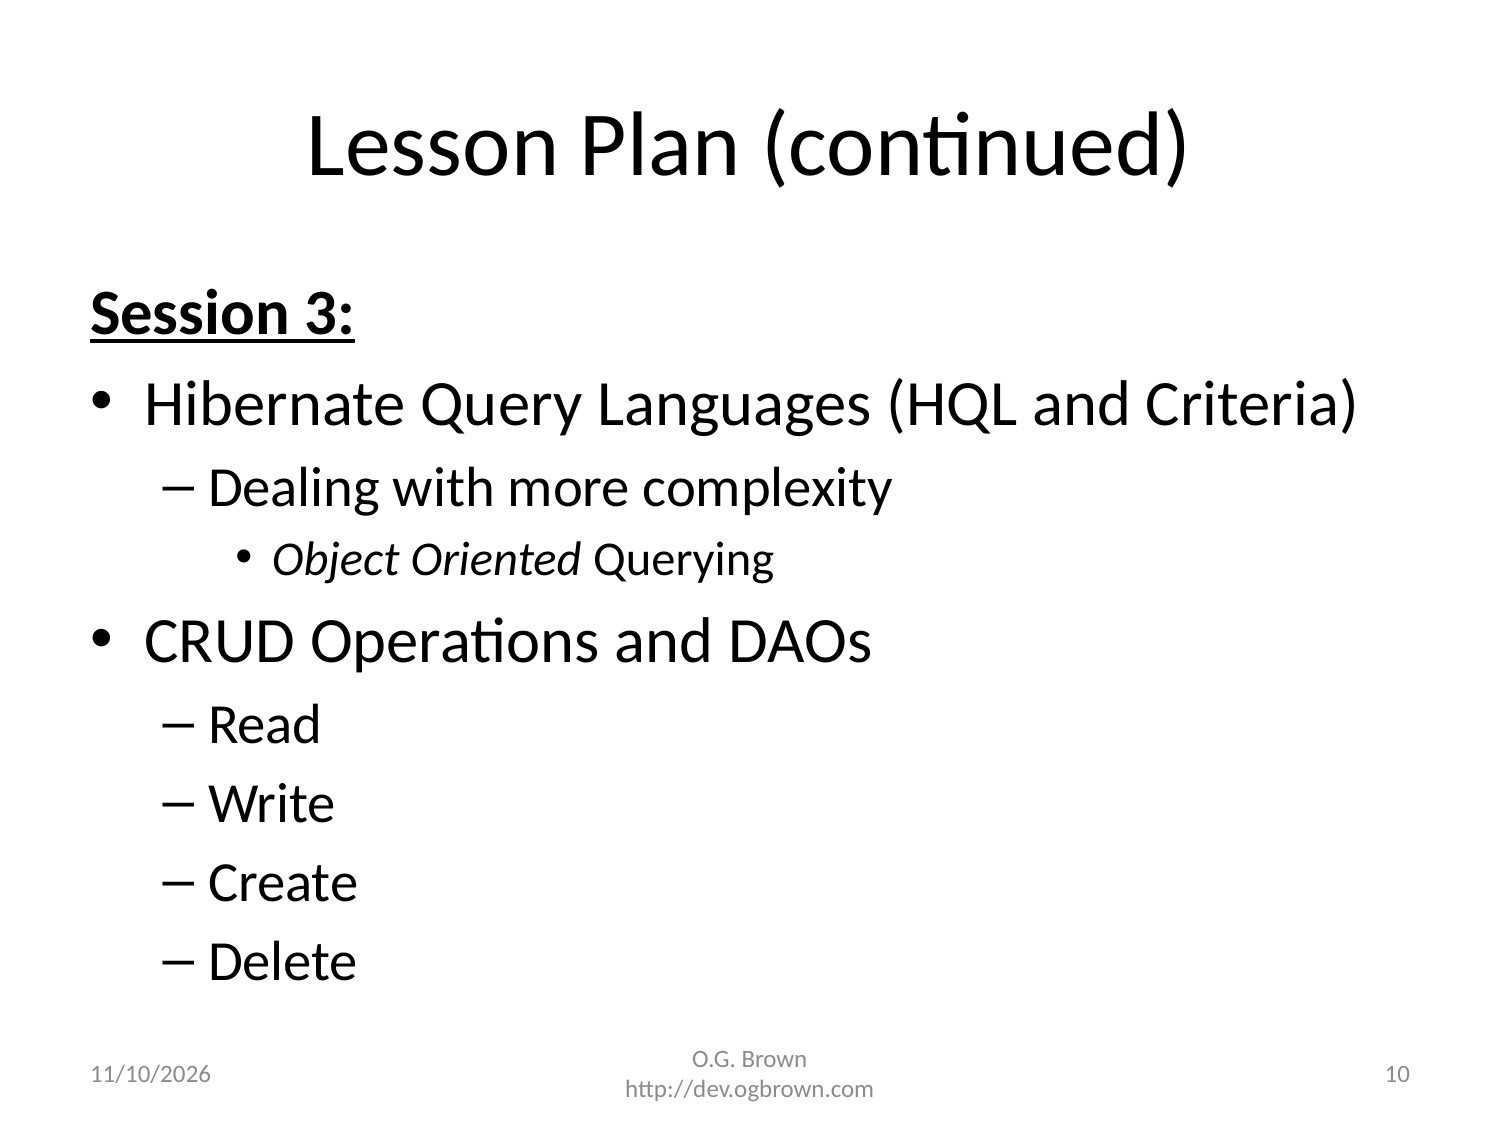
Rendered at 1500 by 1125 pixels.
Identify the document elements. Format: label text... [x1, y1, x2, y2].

title Lesson Plan (continued) [75, 45, 1425, 233]
footer O.G. Brown http://dev.ogbrown.com [512, 1042, 988, 1103]
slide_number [75, 1042, 425, 1103]
list Session 3: Hibernate Query Languages (HQL and Criteria) Dealing with more complexity Object Oriented Querying CRUD Operations and DAOs Read Write Create Delete [75, 262, 1425, 1005]
slide_number 10 [1074, 1042, 1425, 1103]
